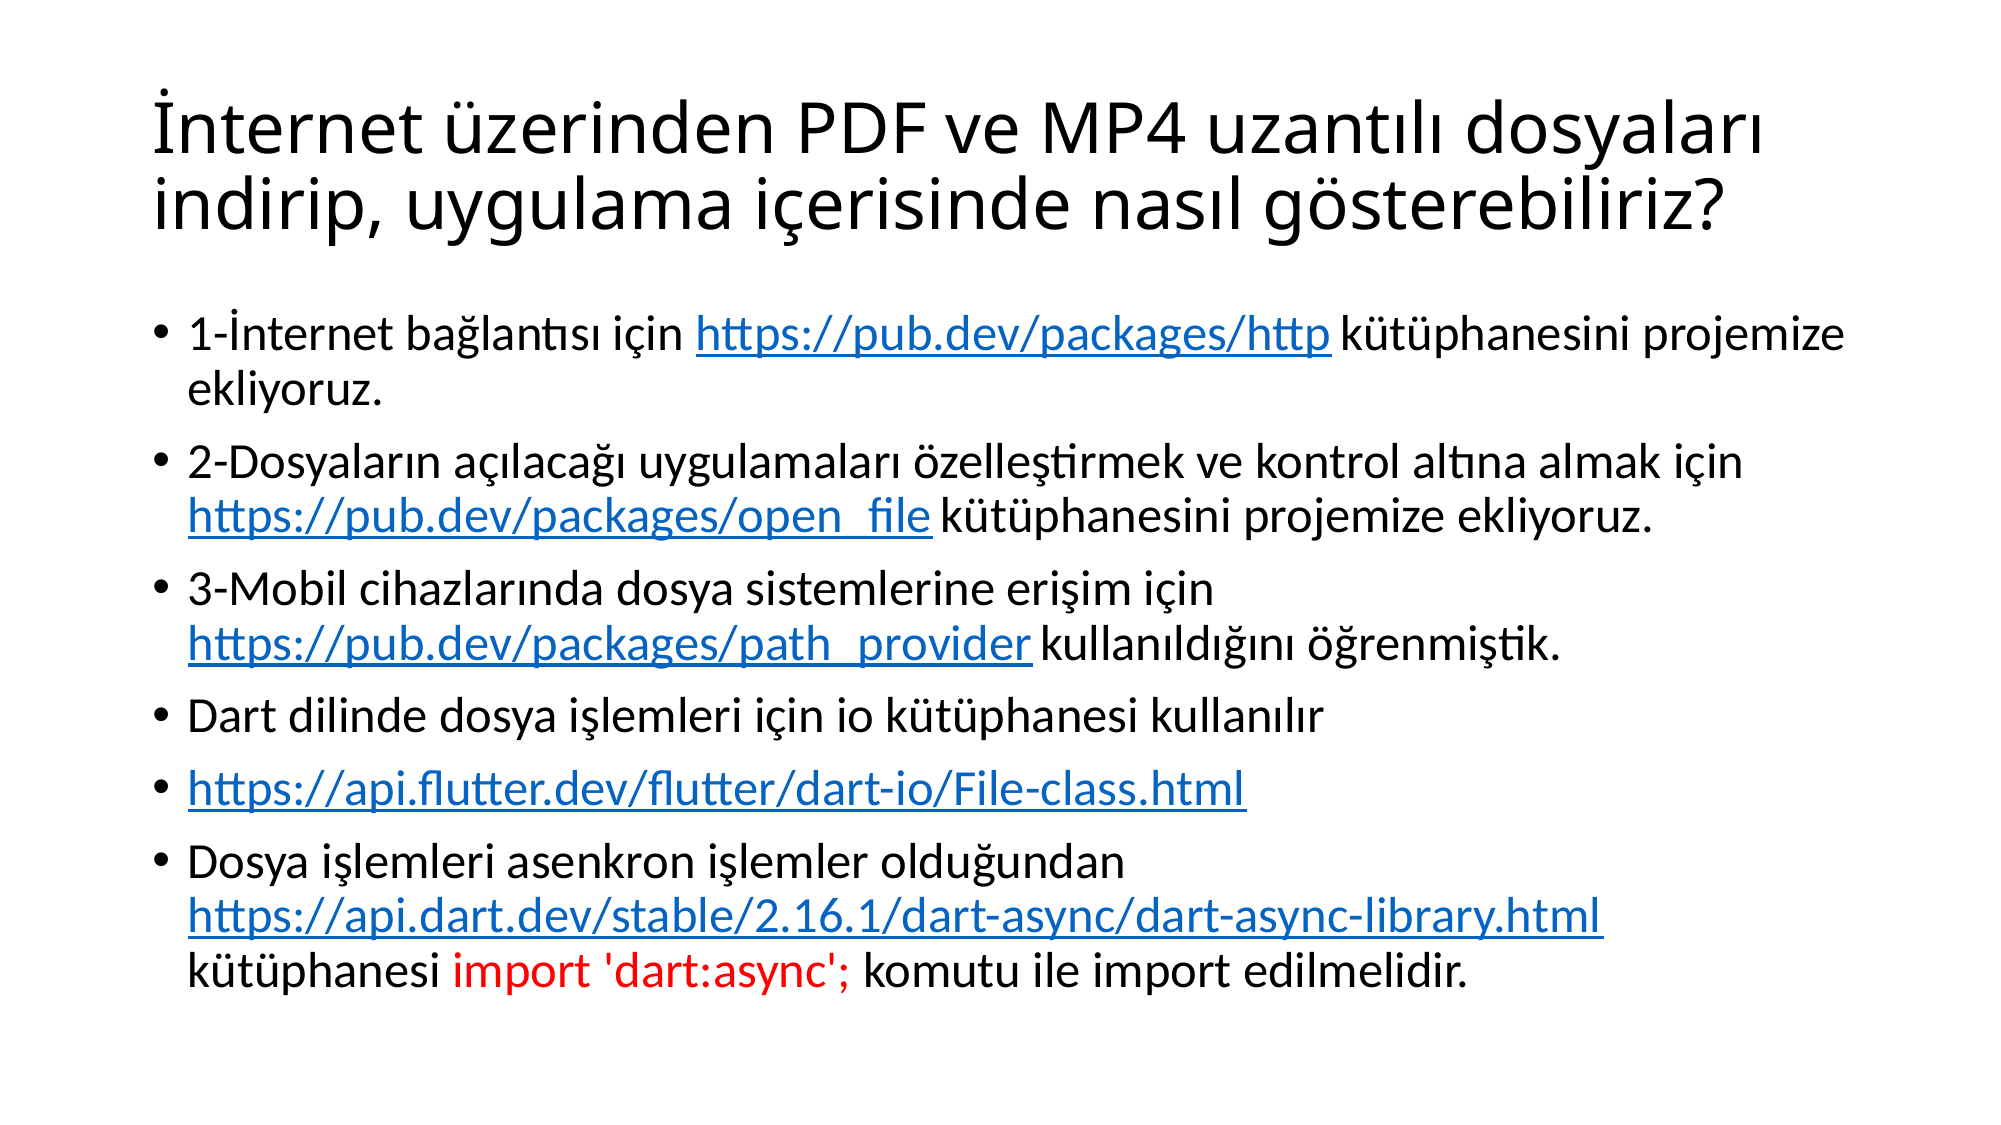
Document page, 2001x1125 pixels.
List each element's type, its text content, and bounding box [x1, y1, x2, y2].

title İnternet üzerinden PDF ve MP4 uzantılı dosyaları indirip, uygulama içerisinde nasıl gösterebiliriz? [137, 59, 1863, 278]
list 1-İnternet bağlantısı için https://pub.dev/packages/http kütüphanesini projemize ekliyoruz. 2-Dosyaların açılacağı uygulamaları özelleştirmek ve kontrol altına almak için https://pub.dev/packages/open_file kütüphanesini projemize ekliyoruz. 3-Mobil cihazlarında dosya sistemlerine erişim için https://pub.dev/packages/path_provider kullanıldığını öğrenmiştik. Dart dilinde dosya işlemleri için io kütüphanesi kullanılır https://api.flutter.dev/flutter/dart-io/File-class.html Dosya işlemleri asenkron işlemler olduğundan https://api.dart.dev/stable/2.16.1/dart-async/dart-async-library.html kütüphanesi import 'dart:async'; komutu ile import edilmelidir. [137, 299, 1863, 1014]
